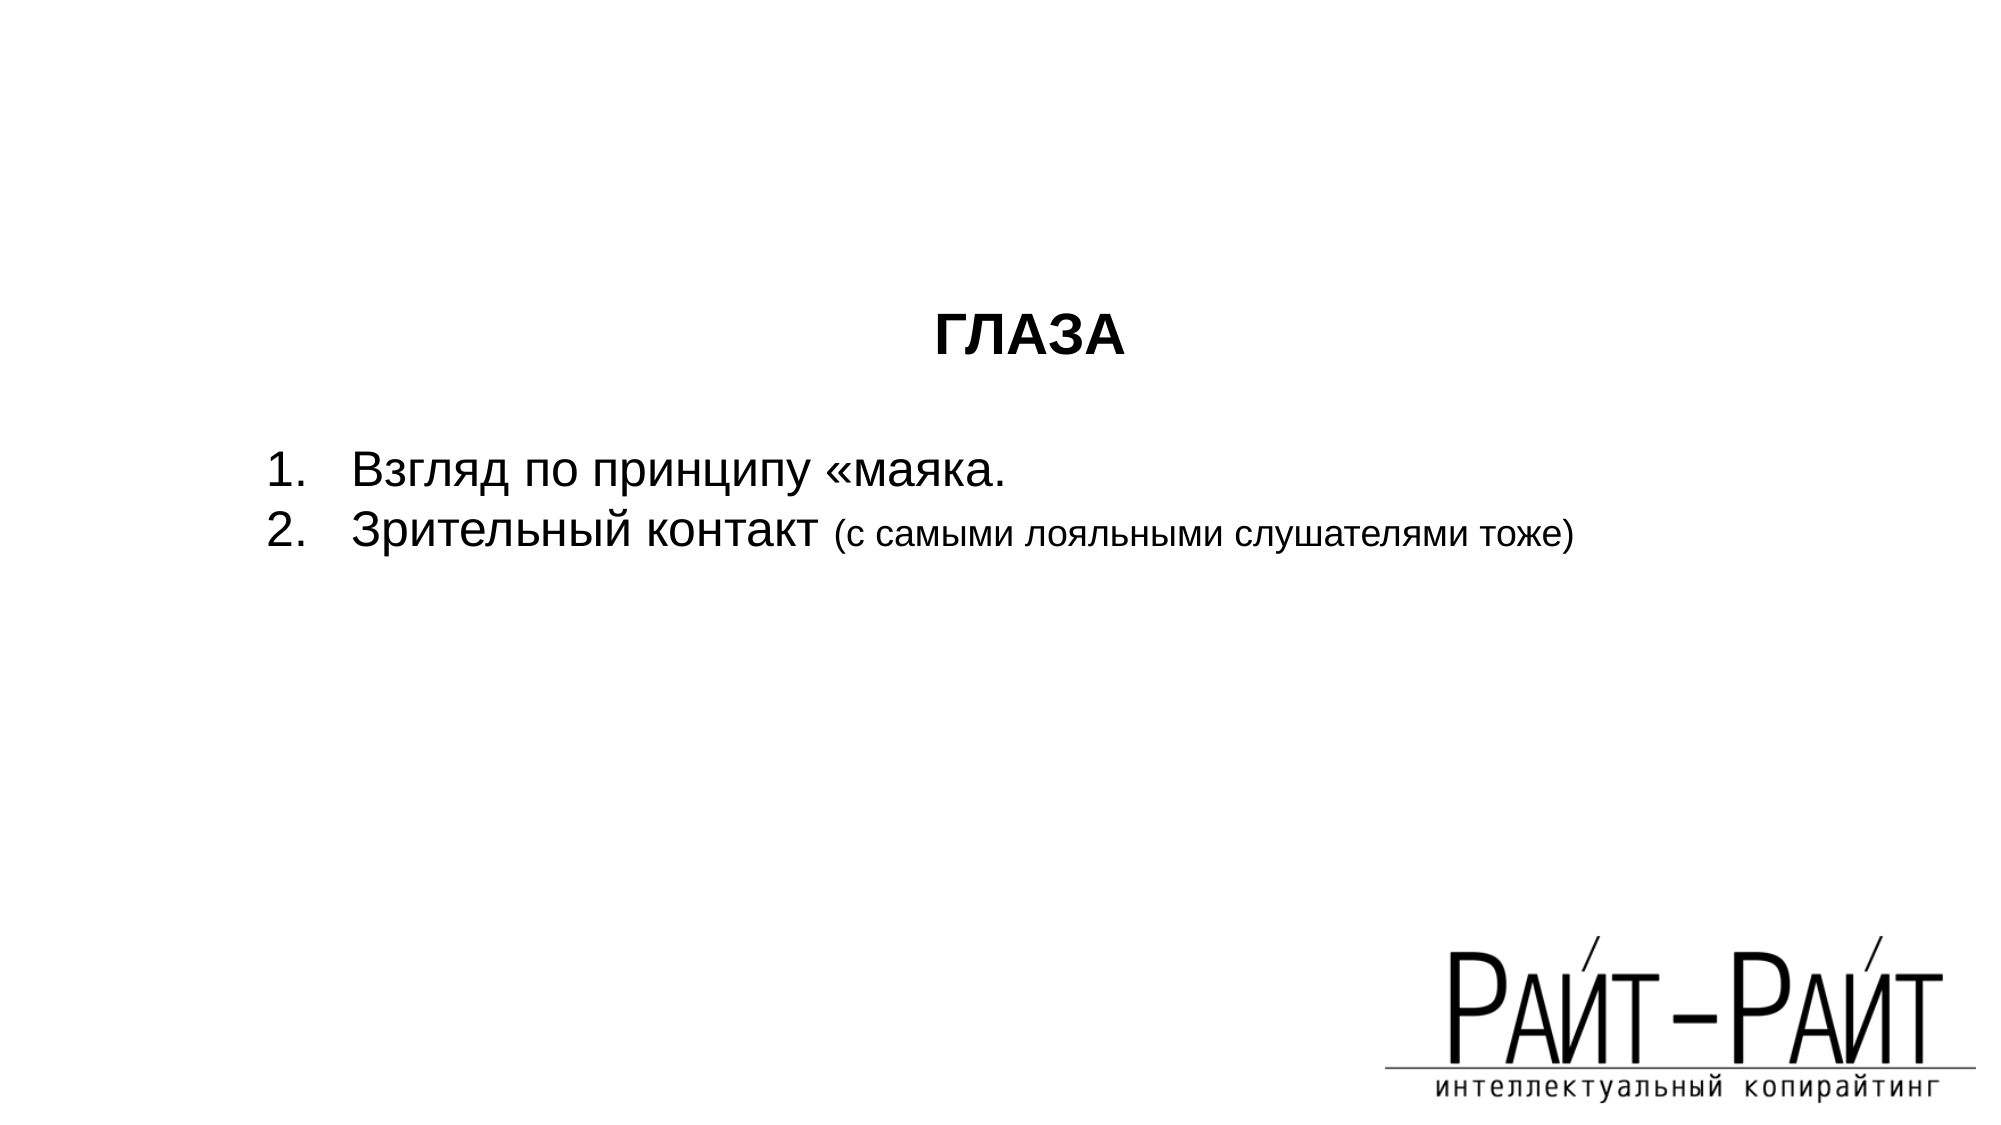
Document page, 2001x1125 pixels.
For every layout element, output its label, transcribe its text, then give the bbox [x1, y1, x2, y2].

text_box ГЛАЗА Взгляд по принципу «маяка. Зрительный контакт (с самыми лояльными слушателями тоже) [252, 288, 1809, 564]
picture [1385, 920, 1976, 1125]
